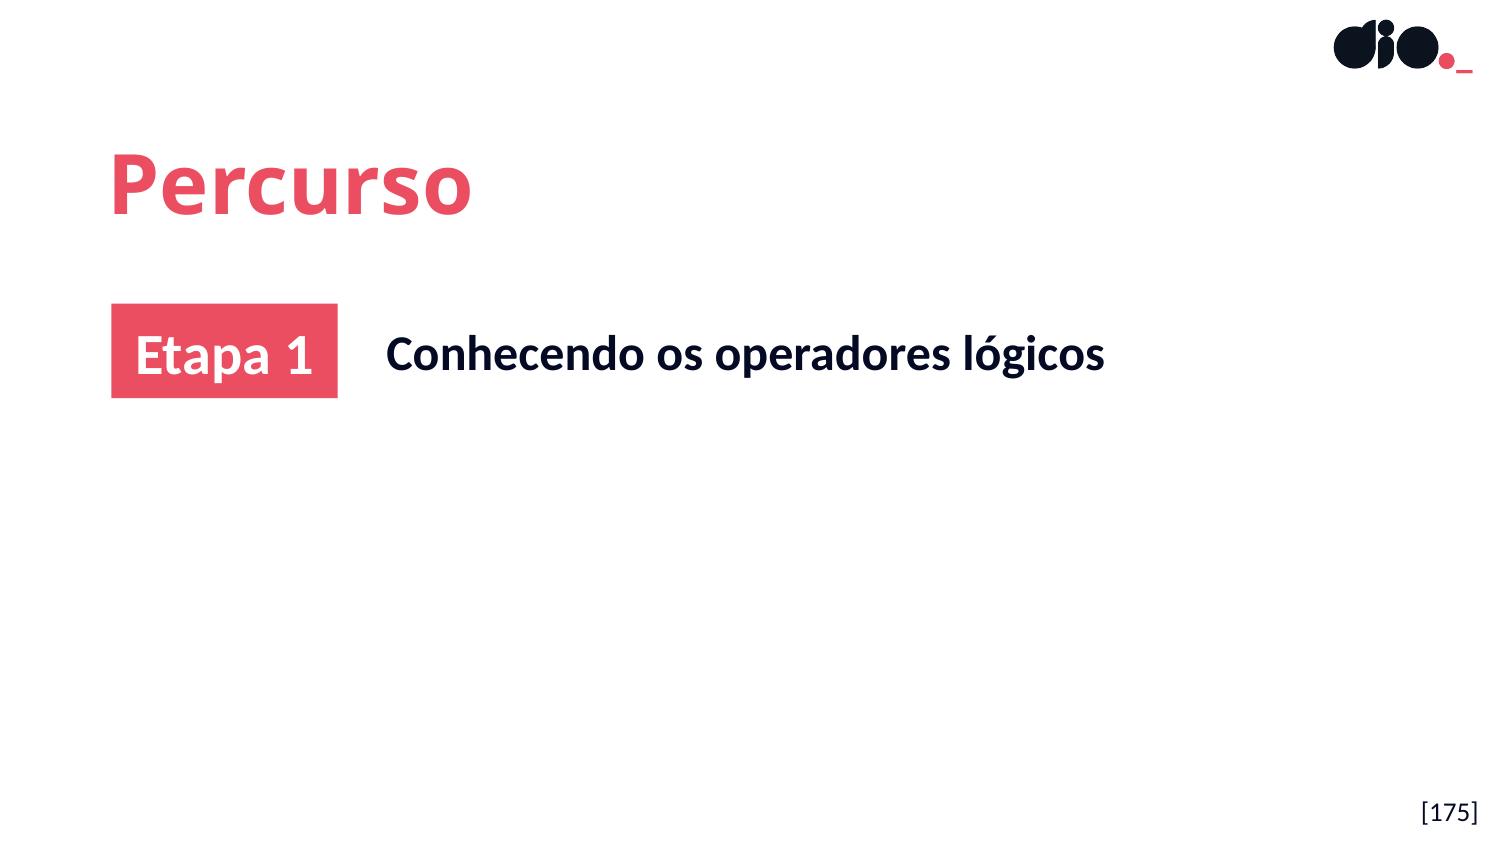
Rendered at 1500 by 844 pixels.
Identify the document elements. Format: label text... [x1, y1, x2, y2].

picture [1333, 19, 1473, 74]
text_box Etapa 1 [111, 303, 338, 399]
text_box Conhecendo os operadores lógicos [371, 313, 1384, 389]
text_box Percurso [92, 104, 1309, 243]
slide_number [175] [1403, 779, 1494, 844]
